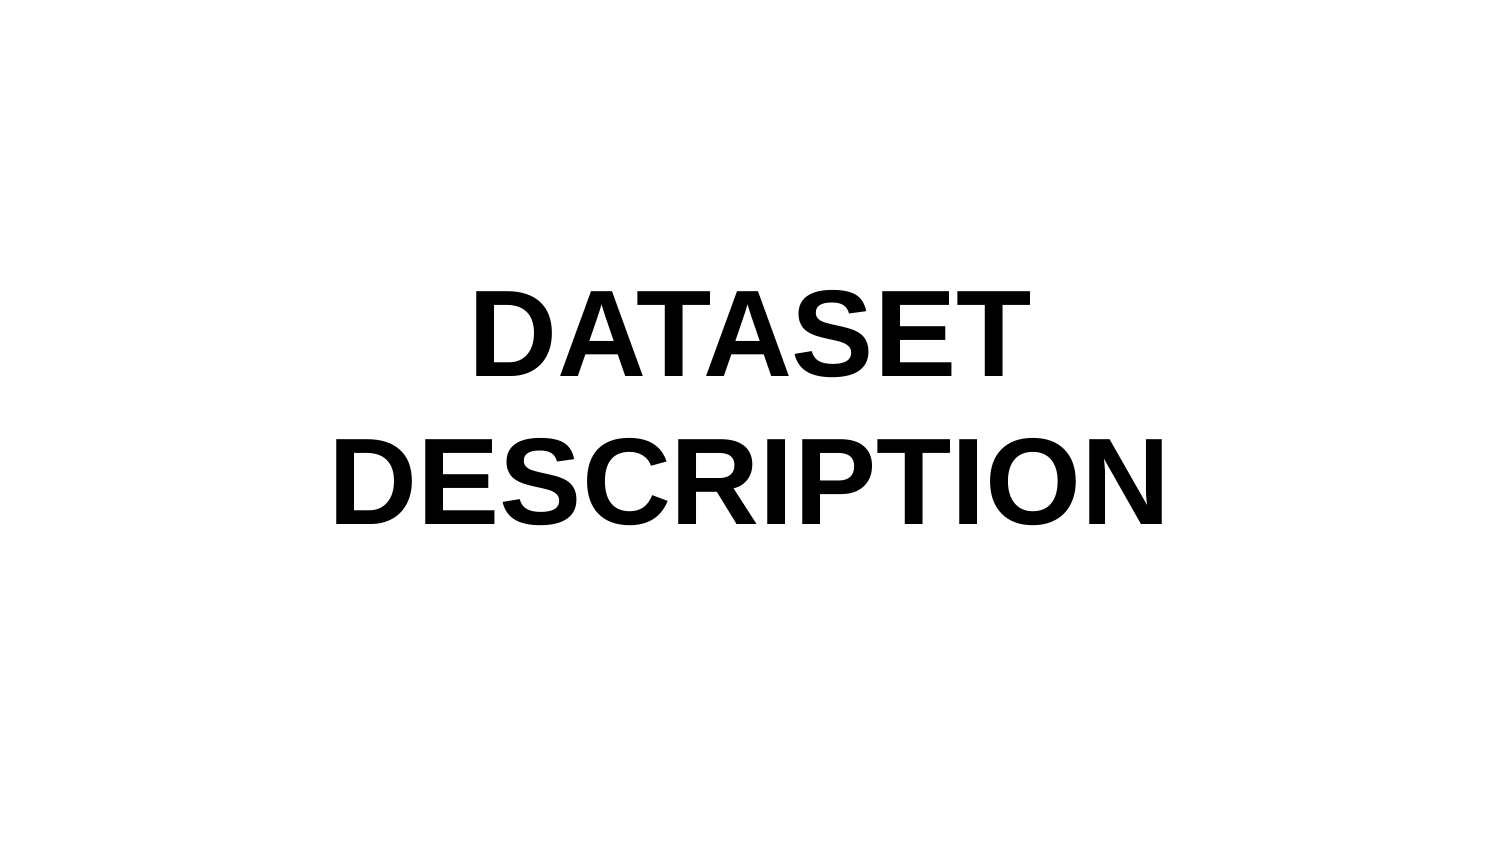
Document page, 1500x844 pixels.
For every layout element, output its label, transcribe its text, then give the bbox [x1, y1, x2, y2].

title DATASET DESCRIPTION [51, 238, 1449, 432]
